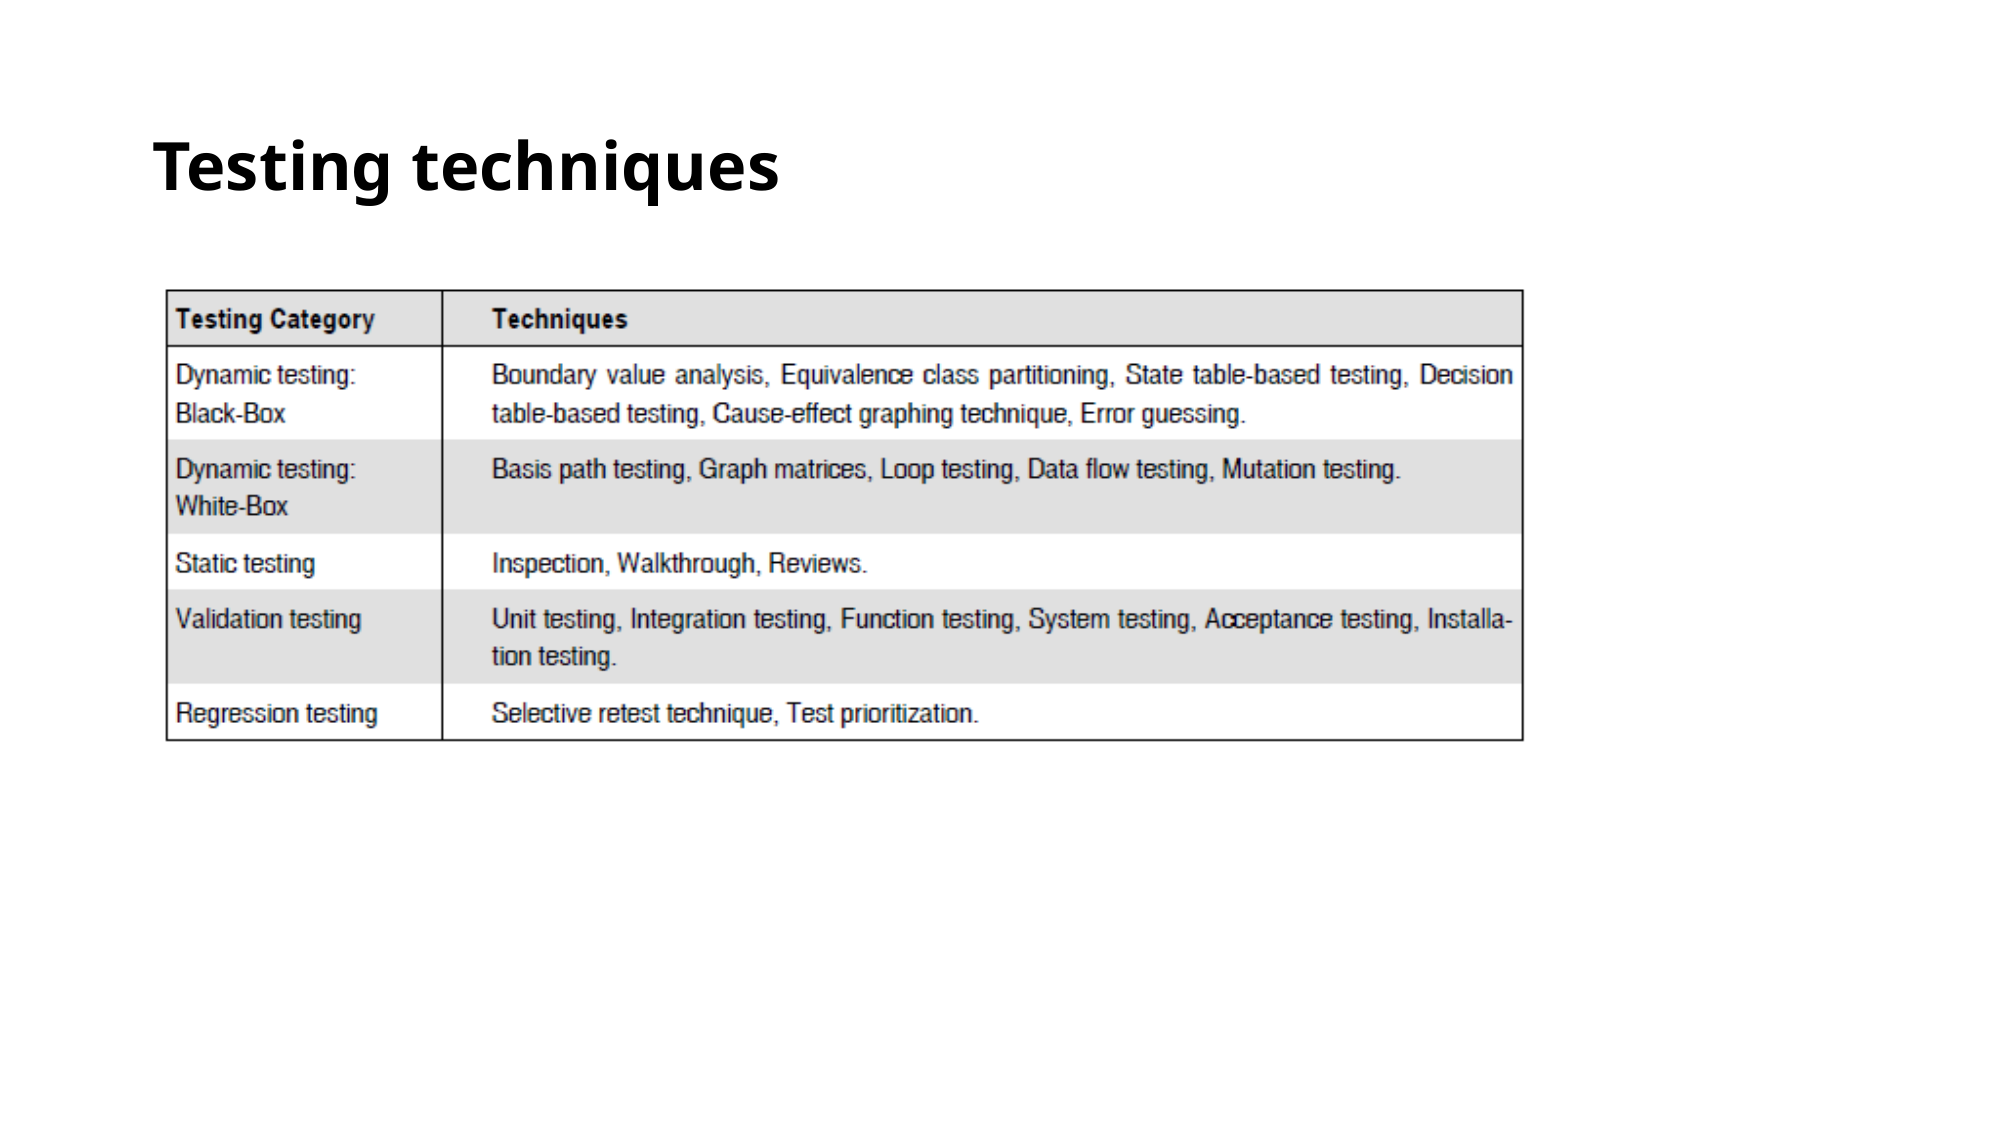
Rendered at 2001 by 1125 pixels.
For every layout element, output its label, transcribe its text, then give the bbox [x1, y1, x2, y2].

title Testing techniques [137, 59, 1863, 278]
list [137, 277, 1575, 797]
